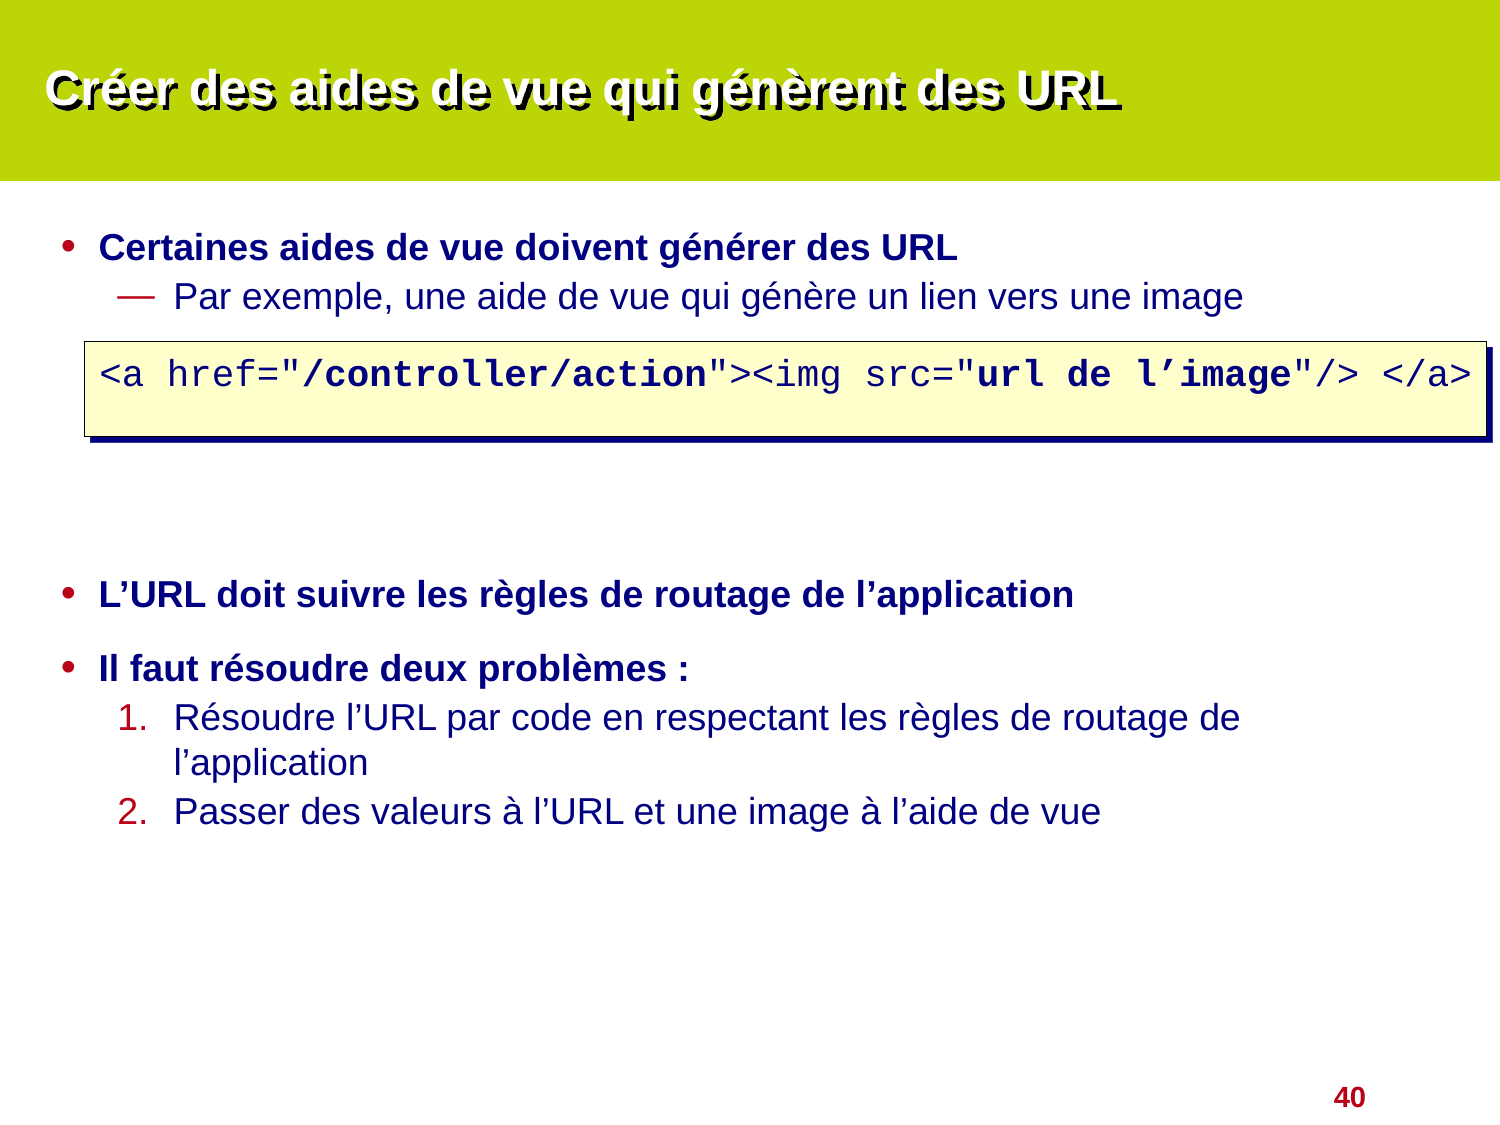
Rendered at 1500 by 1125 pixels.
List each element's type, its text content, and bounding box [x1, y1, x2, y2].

title Créer des aides de vue qui génèrent des URL [29, 26, 1308, 146]
text_box <a href="/controller/action"><img src="url de l’image"/> </a> [84, 341, 1487, 437]
list Certaines aides de vue doivent générer des URL Par exemple, une aide de vue qui génère un lien vers une image L’URL doit suivre les règles de routage de l’application Il faut résoudre deux problèmes : Résoudre l’URL par code en respectant les règles de routage de l’application Passer des valeurs à l’URL et une image à l’aide de vue [45, 215, 1457, 770]
